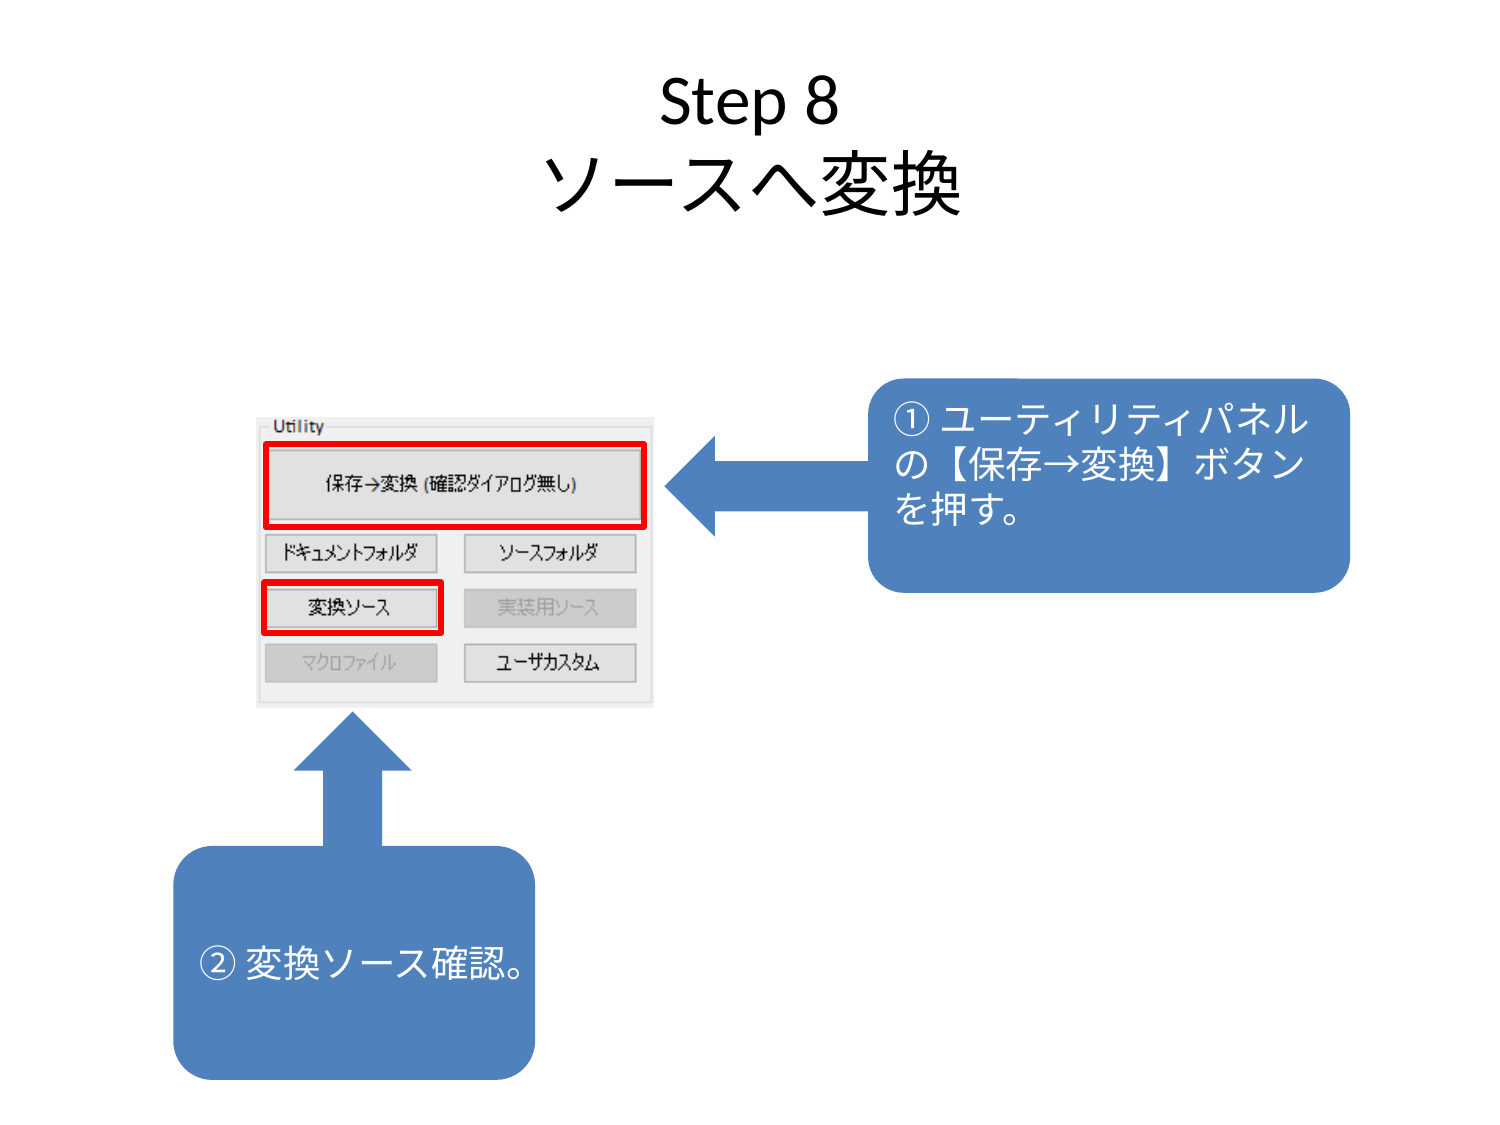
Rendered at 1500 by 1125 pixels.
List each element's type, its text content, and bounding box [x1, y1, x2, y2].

text_box ②変換ソース確認。 [171, 843, 538, 1083]
text_box ①ユーティリティパネルの【保存→変換】ボタンを押す。 [865, 376, 1353, 595]
text_box [291, 716, 414, 843]
picture [255, 416, 654, 708]
text_box [662, 433, 865, 539]
title Step 8 ソースへ変換 [75, 45, 1425, 233]
